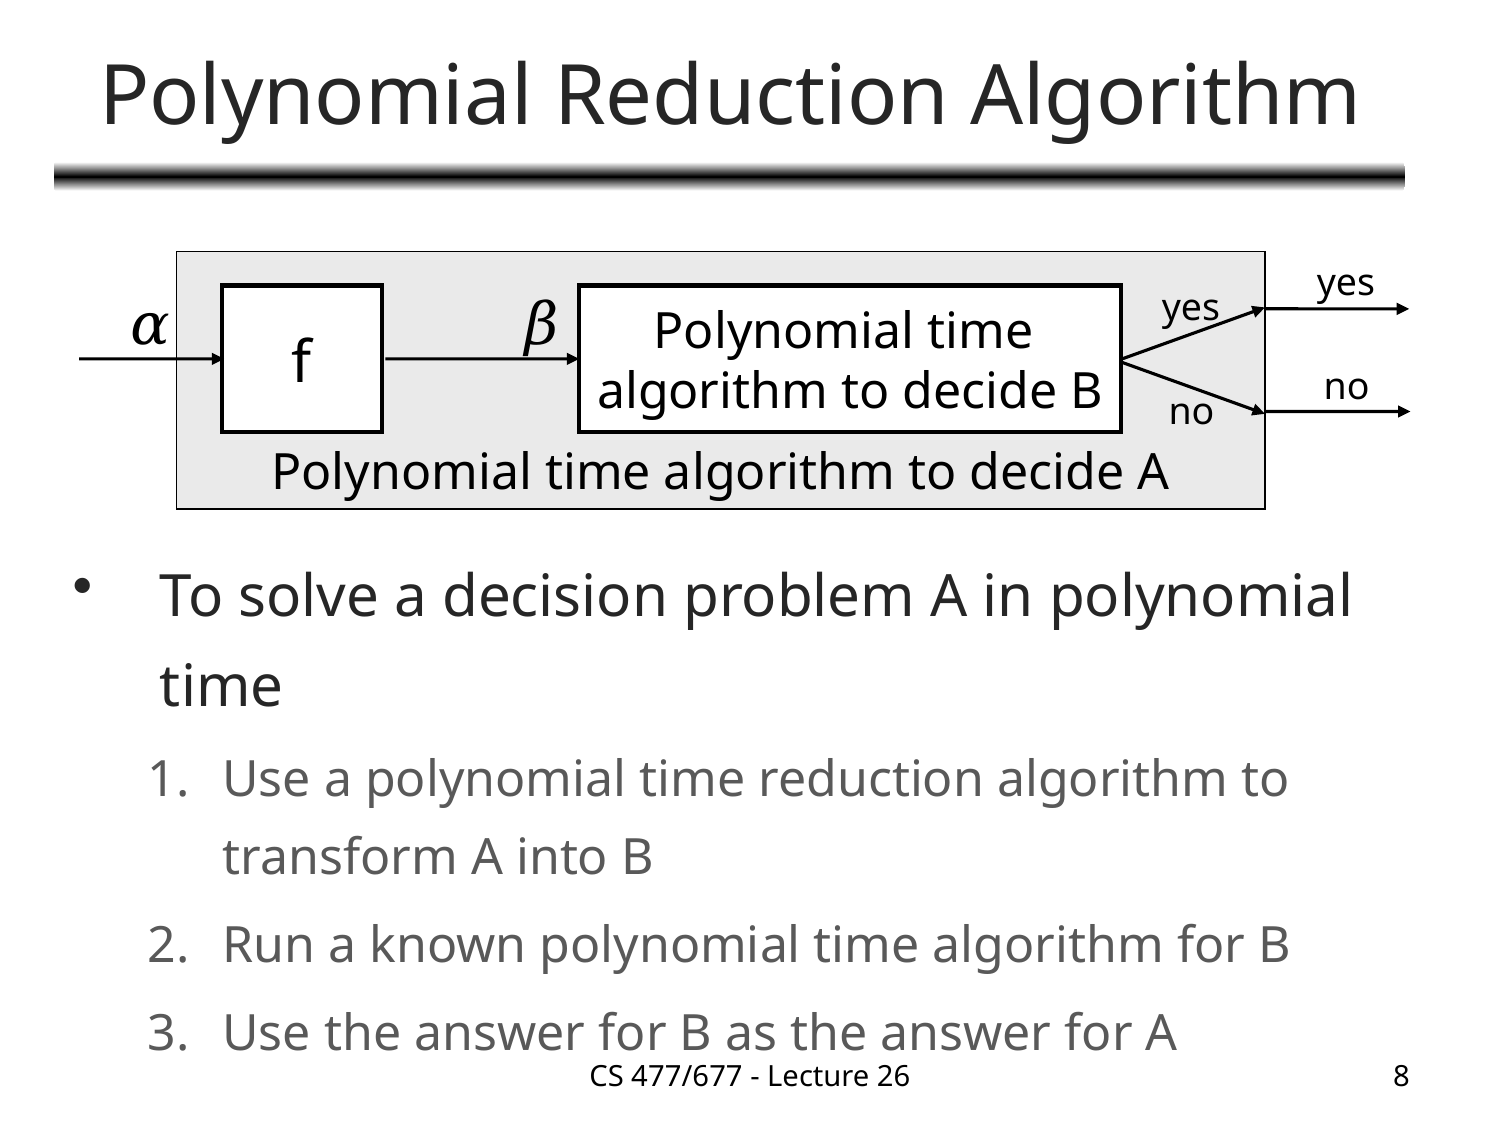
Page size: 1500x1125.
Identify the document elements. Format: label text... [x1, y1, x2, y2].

text_box 𝛼 [114, 278, 189, 364]
text_box f [221, 285, 382, 432]
text_box no [1308, 354, 1385, 415]
title Polynomial Reduction Algorithm [55, 16, 1407, 166]
slide_number 8 [1074, 1049, 1426, 1103]
text_box 𝛽 [504, 278, 576, 358]
footer CS 477/677 - Lecture 26 [512, 1049, 988, 1103]
text_box no [1153, 379, 1230, 440]
text_box [189, 352, 225, 366]
text_box [1230, 401, 1265, 416]
text_box [1236, 305, 1265, 318]
text_box [385, 352, 580, 366]
text_box Polynomial time algorithm to decide B [579, 285, 1122, 432]
text_box yes [1147, 275, 1236, 336]
list To solve a decision problem A in polynomial time Use a polynomial time reduction algorithm to transform A into B Run a known polynomial time algorithm for B Use the answer for B as the answer for A [57, 528, 1452, 1033]
text_box [1385, 405, 1411, 418]
text_box Polynomial time algorithm to decide A [176, 251, 1266, 509]
text_box [1391, 302, 1410, 316]
text_box yes [1302, 250, 1391, 311]
text_box 𝛽 [504, 359, 566, 364]
